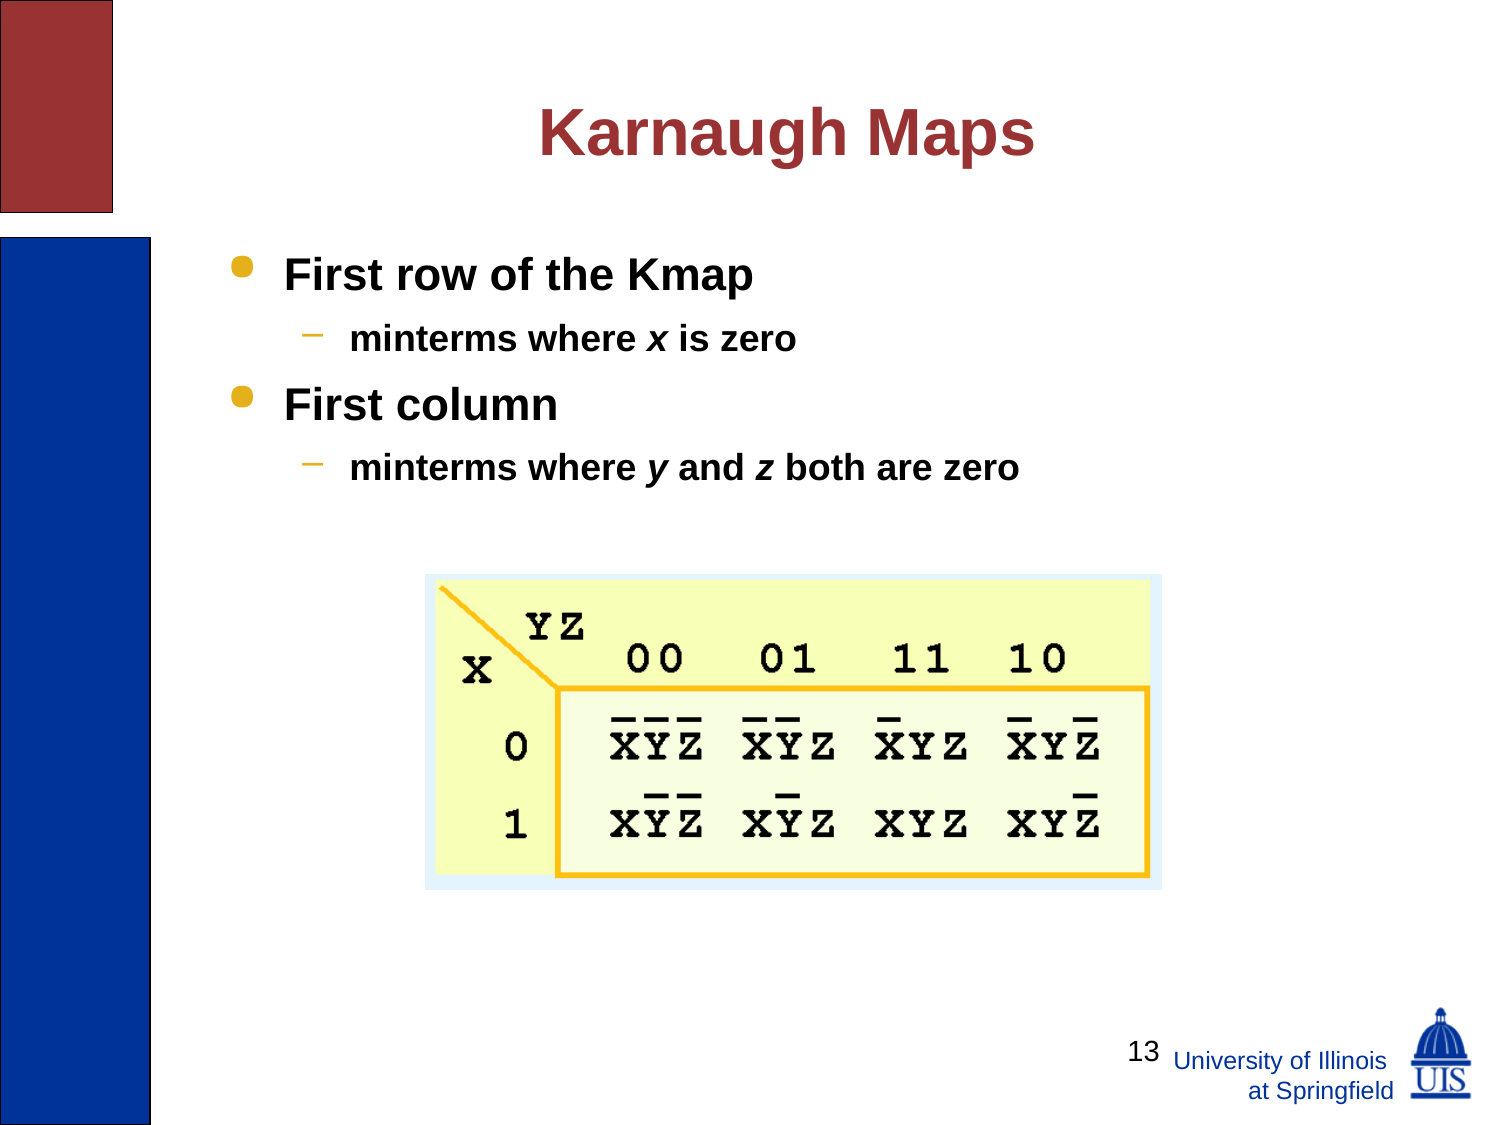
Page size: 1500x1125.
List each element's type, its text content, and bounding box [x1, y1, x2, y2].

list First row of the Kmap minterms where x is zero First column minterms where y and z both are zero [212, 237, 1375, 550]
slide_number 13 [887, 1025, 1175, 1100]
picture [424, 574, 1162, 891]
picture [1409, 1006, 1473, 1102]
title Karnaugh Maps [150, 45, 1425, 213]
